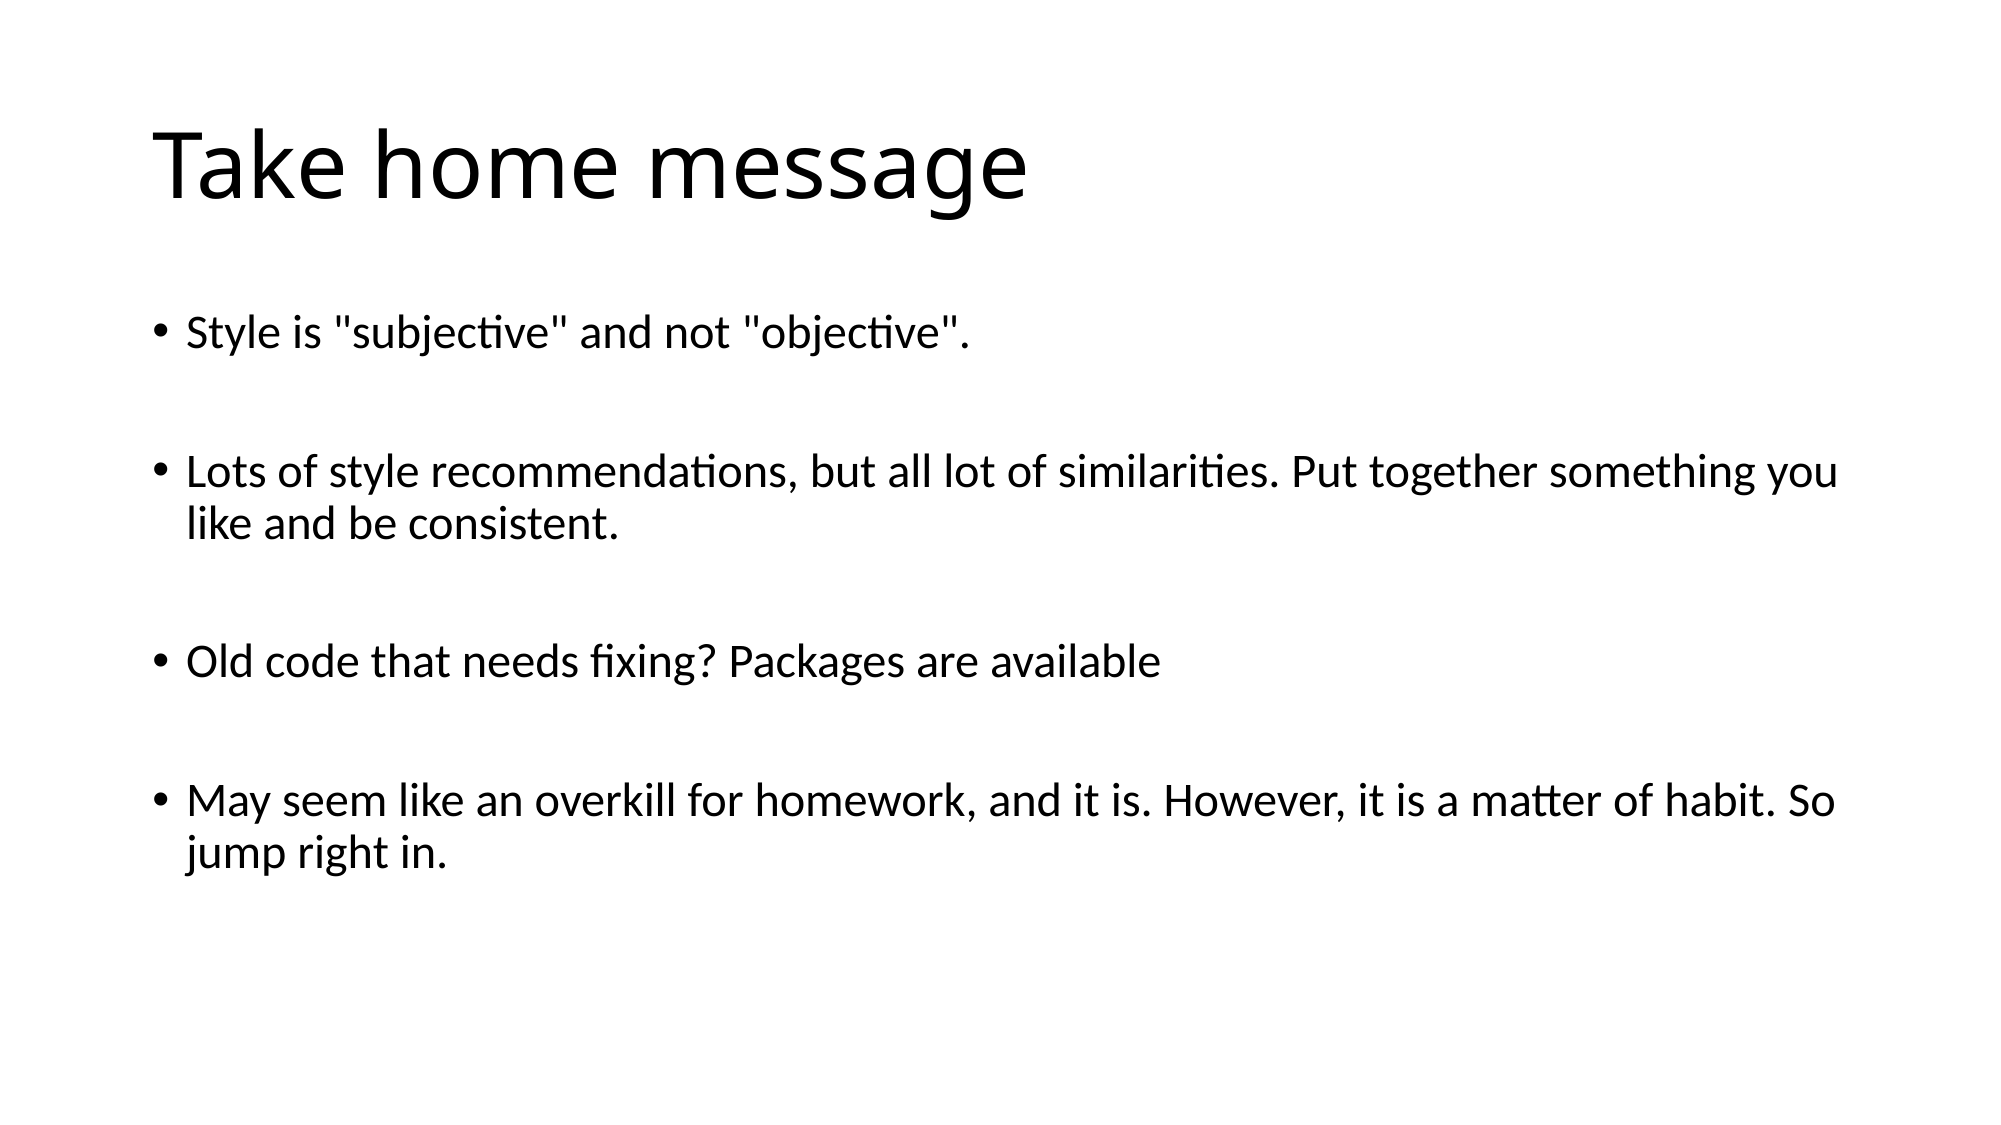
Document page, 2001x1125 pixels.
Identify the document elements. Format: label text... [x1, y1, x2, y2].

title Take home message [137, 59, 1863, 278]
list Style is "subjective" and not "objective". Lots of style recommendations, but all lot of similarities. Put together something you like and be consistent. Old code that needs fixing? Packages are available May seem like an overkill for homework, and it is. However, it is a matter of habit. So jump right in. [137, 299, 1863, 1014]
